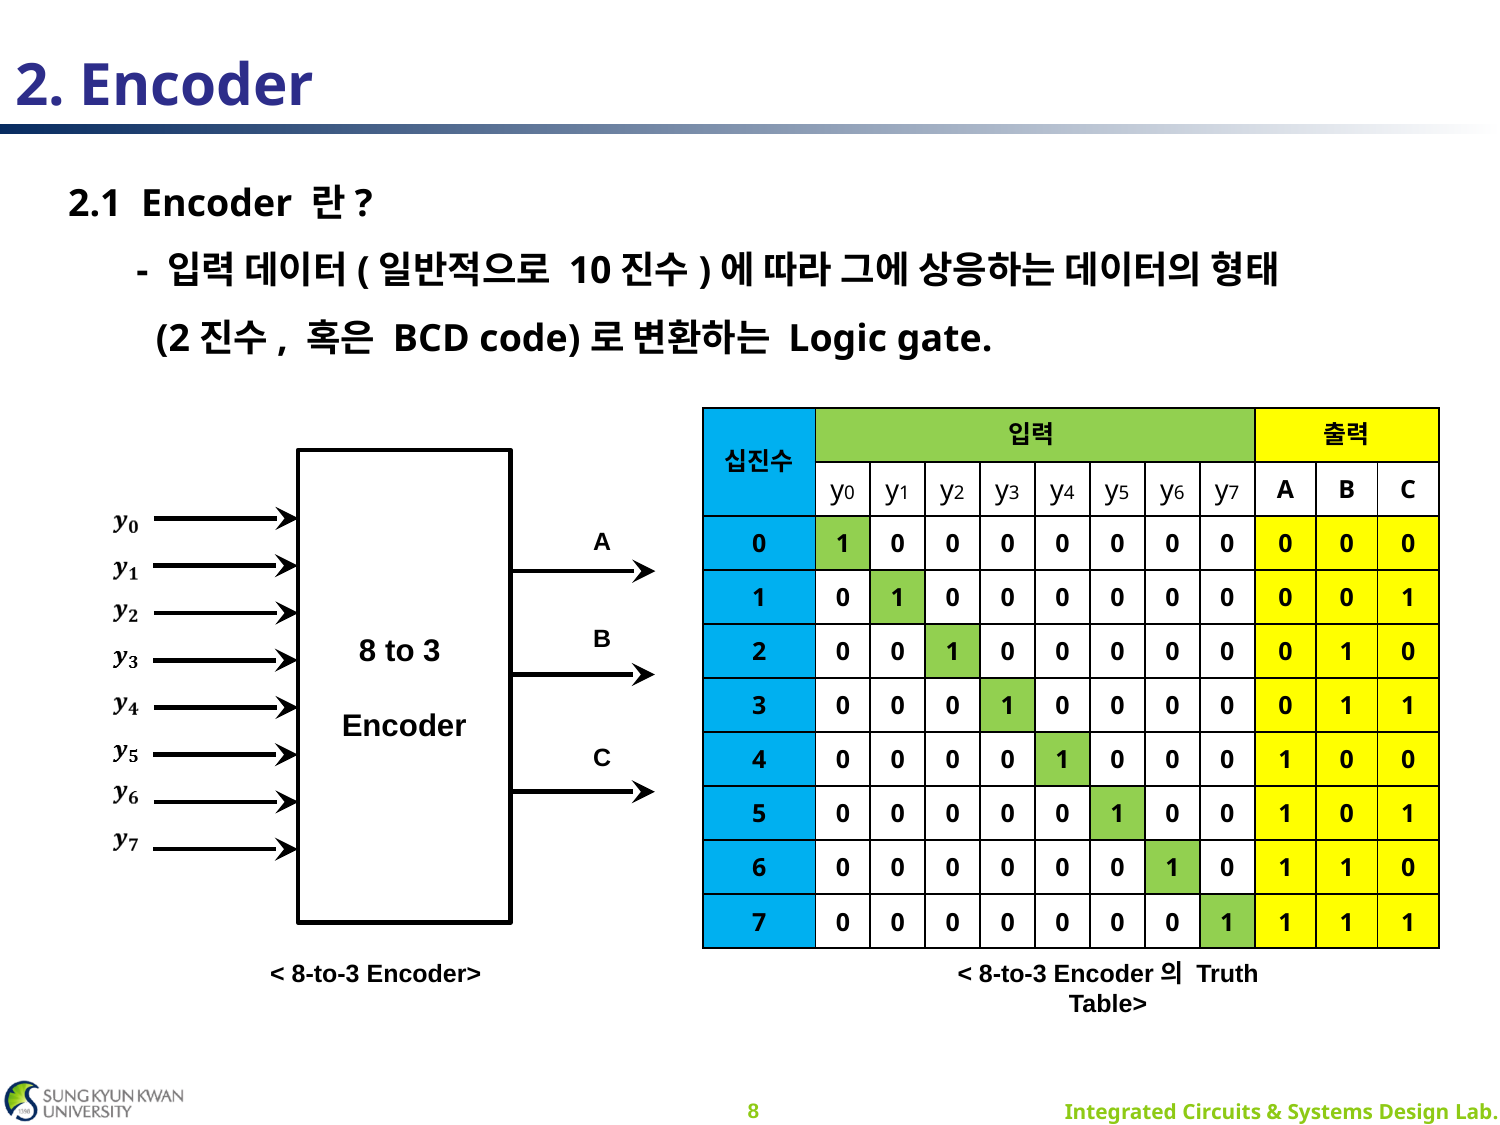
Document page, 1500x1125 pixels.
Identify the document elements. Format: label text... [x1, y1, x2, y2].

table_header 입력 [816, 409, 1254, 461]
table_cell y6 [1146, 463, 1199, 515]
table_cell 0 [926, 679, 979, 731]
text_box B [578, 614, 627, 661]
table_cell 0 [1146, 895, 1199, 947]
table_cell 1 [1317, 679, 1377, 731]
text_box [94, 725, 159, 766]
table_cell 0 [1201, 787, 1254, 839]
table_cell 4 [704, 733, 815, 785]
table_cell 6 [704, 841, 815, 893]
text_box [94, 542, 159, 584]
table_cell 0 [1146, 787, 1199, 839]
table_cell C [1378, 463, 1438, 515]
table_cell 1 [1317, 841, 1377, 893]
text_box [94, 631, 159, 677]
table_cell 0 [1036, 787, 1089, 839]
table_cell 1 [1201, 895, 1254, 947]
table_cell 1 [1256, 733, 1315, 785]
table_cell y7 [1201, 463, 1254, 515]
text_box C [578, 733, 627, 779]
table_cell 1 [1317, 895, 1377, 947]
table_cell y4 [1036, 463, 1089, 515]
table_cell 1 [1256, 787, 1315, 839]
table_cell 0 [871, 517, 924, 569]
text_box < 8-to-3 Encoder> [254, 950, 498, 996]
text_box [94, 678, 159, 724]
table_cell 0 [981, 841, 1034, 893]
table_cell y3 [981, 463, 1034, 515]
table_cell 0 [1146, 571, 1199, 623]
text_box [94, 495, 159, 542]
table_cell 0 [871, 895, 924, 947]
table_cell 1 [871, 571, 924, 623]
table_cell 0 [816, 787, 869, 839]
table_cell 0 [816, 895, 869, 947]
table_cell 0 [981, 625, 1034, 677]
text_box 8 to 3 Encoder [298, 450, 511, 923]
table_cell 0 [1146, 733, 1199, 785]
text_box [94, 766, 159, 813]
table_cell 0 [1146, 517, 1199, 569]
table_cell y2 [926, 463, 979, 515]
table_cell 0 [926, 841, 979, 893]
picture [3, 1080, 184, 1122]
table_cell 0 [1146, 625, 1199, 677]
table_cell 0 [816, 571, 869, 623]
table_cell 1 [1317, 625, 1377, 677]
text_box A [578, 518, 627, 564]
table_cell y5 [1091, 463, 1144, 515]
table_cell 0 [816, 841, 869, 893]
table_cell 0 [1036, 517, 1089, 569]
table_cell 1 [816, 517, 869, 569]
table_cell 0 [981, 733, 1034, 785]
table_cell 0 [816, 733, 869, 785]
title 2. Encoder [0, 35, 1500, 130]
table_cell 1 [926, 625, 979, 677]
table_cell 0 [981, 517, 1034, 569]
table_cell 0 [981, 571, 1034, 623]
table_cell 0 [1036, 895, 1089, 947]
table_cell 0 [1378, 517, 1438, 569]
table_cell 0 [871, 841, 924, 893]
table_cell 7 [704, 895, 815, 947]
table_cell 1 [704, 571, 815, 623]
table_cell 0 [871, 679, 924, 731]
table_cell 0 [1091, 517, 1144, 569]
table_cell A [1256, 463, 1315, 515]
table_cell 3 [704, 679, 815, 731]
text_box 2.1 Encoder 란? - 입력 데이터(일반적으로 10진수)에 따라 그에 상응하는 데이터의 형태 (2진수, 혹은 BCD code)로 변환하는 Logic gate. [53, 148, 1484, 346]
text_box [94, 814, 159, 860]
table_cell 0 [1201, 679, 1254, 731]
table_cell 0 [1317, 517, 1377, 569]
table_cell 2 [704, 625, 815, 677]
table_cell 0 [981, 787, 1034, 839]
table_cell 0 [1036, 571, 1089, 623]
table_cell 1 [1091, 787, 1144, 839]
table_cell 0 [1378, 733, 1438, 785]
table_cell 5 [704, 787, 815, 839]
table_cell 0 [1036, 679, 1089, 731]
table_cell 0 [1036, 841, 1089, 893]
table_cell 0 [1091, 679, 1144, 731]
table_cell 0 [1201, 733, 1254, 785]
table_cell 0 [1201, 625, 1254, 677]
table_cell 0 [871, 733, 924, 785]
table_cell 1 [1378, 787, 1438, 839]
table_cell 0 [1317, 571, 1377, 623]
table_cell 1 [1146, 841, 1199, 893]
table_cell 0 [1378, 841, 1438, 893]
text_box [94, 584, 159, 630]
table_cell 0 [926, 571, 979, 623]
text_box < 8-to-3 Encoder의 Truth Table> [903, 950, 1313, 996]
table_cell 0 [1256, 625, 1315, 677]
table_cell 0 [1091, 571, 1144, 623]
table_cell 0 [1091, 841, 1144, 893]
table_cell 1 [1378, 571, 1438, 623]
table_cell 0 [1256, 517, 1315, 569]
table_cell 0 [1317, 787, 1377, 839]
table_cell 0 [1091, 895, 1144, 947]
table_header 출력 [1256, 409, 1438, 461]
table_cell 1 [1256, 841, 1315, 893]
table_cell 0 [981, 895, 1034, 947]
table_cell 0 [1201, 517, 1254, 569]
table_cell 0 [1378, 625, 1438, 677]
table_cell 0 [1091, 733, 1144, 785]
table_cell 0 [926, 787, 979, 839]
table_cell 0 [871, 787, 924, 839]
table_header 십진수 [704, 409, 815, 515]
table_cell 0 [1201, 841, 1254, 893]
table_cell 0 [926, 733, 979, 785]
table_cell y0 [816, 463, 869, 515]
table_cell 0 [816, 625, 869, 677]
table_cell 0 [704, 517, 815, 569]
table_cell B [1317, 463, 1377, 515]
table_cell 1 [1036, 733, 1089, 785]
table_cell y1 [871, 463, 924, 515]
table_cell 0 [1036, 625, 1089, 677]
table_cell 0 [1146, 679, 1199, 731]
table_cell 0 [926, 895, 979, 947]
table_cell 1 [1378, 895, 1438, 947]
table_cell 0 [871, 625, 924, 677]
table_cell 0 [1256, 679, 1315, 731]
table_cell 0 [1256, 571, 1315, 623]
table_cell 0 [1091, 625, 1144, 677]
table_cell 0 [1201, 571, 1254, 623]
table_cell 0 [1317, 733, 1377, 785]
table_cell 0 [816, 679, 869, 731]
table_cell 1 [1378, 679, 1438, 731]
table_cell 0 [926, 517, 979, 569]
table_cell 1 [1256, 895, 1315, 947]
table_cell 1 [981, 679, 1034, 731]
